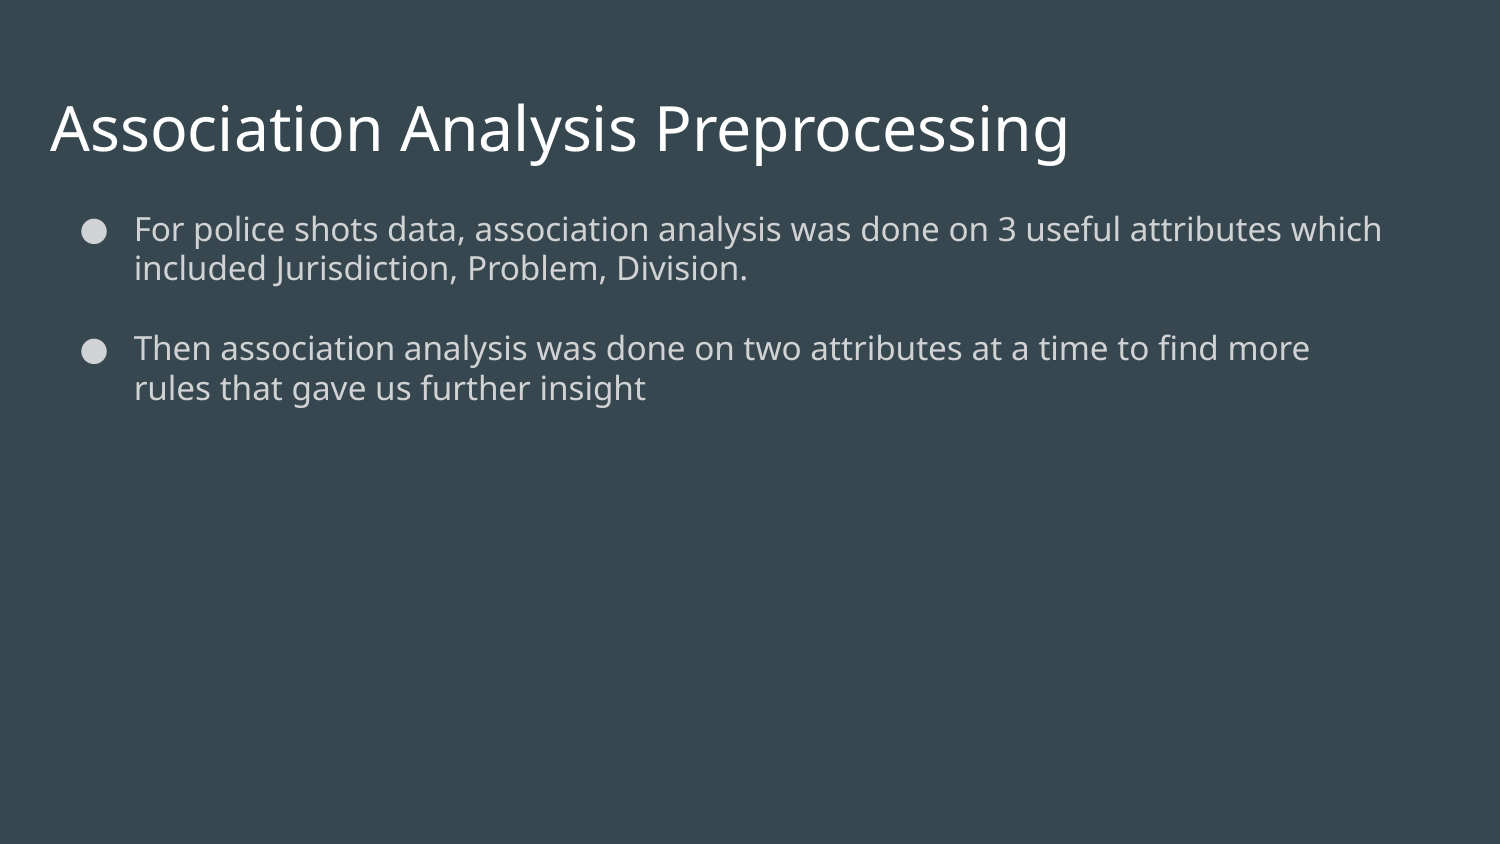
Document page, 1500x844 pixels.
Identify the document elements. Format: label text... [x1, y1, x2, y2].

text_box For police shots data, association analysis was done on 3 useful attributes which included Jurisdiction, Problem, Division. Then association analysis was done on two attributes at a time to find more rules that gave us further insight [43, 192, 1403, 423]
title Association Analysis Preprocessing [35, 74, 1434, 169]
